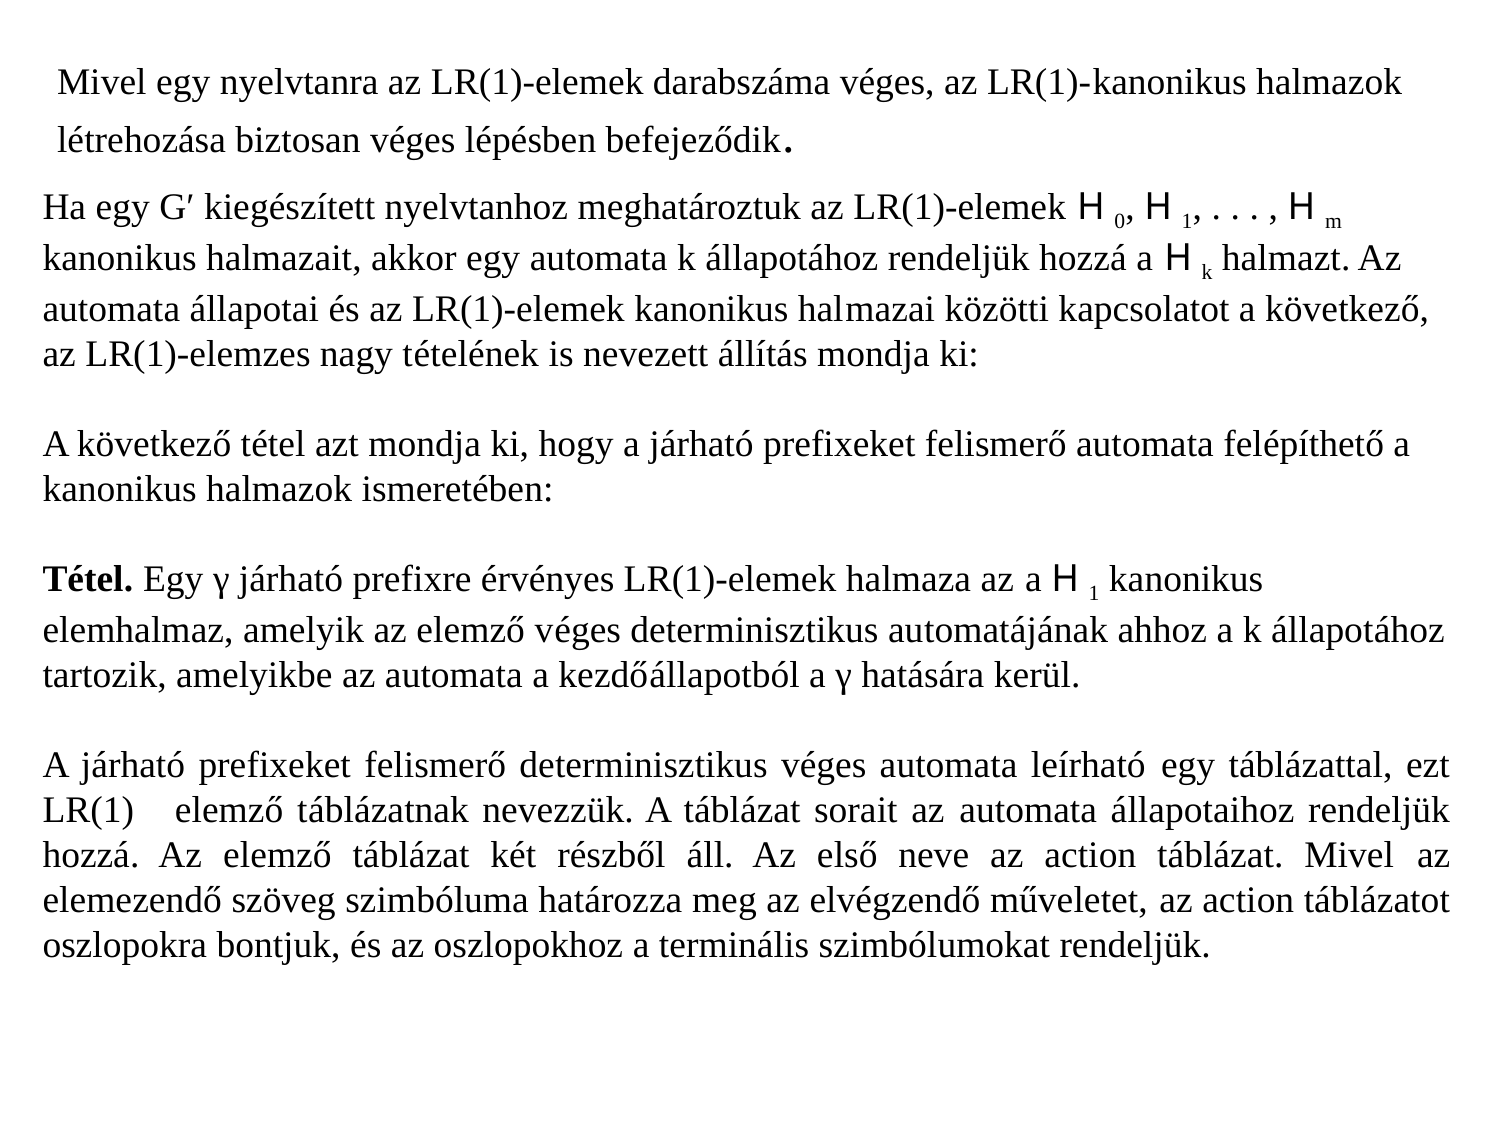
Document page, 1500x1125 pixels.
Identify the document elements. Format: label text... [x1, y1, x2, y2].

text_box Mivel egy nyelvtanra az LR(1)-elemek darabszáma véges, az LR(1)-kanonikus halmazok létrehozása biztosan véges lépésben befejeződik. [42, 49, 1428, 170]
text_box Ha egy G′ kiegészített nyelvtanhoz meghatároztuk az LR(1)-elemek H 0, H 1, . . . , H m kanonikus halmazait, akkor egy automata k állapotához rendeljük hozzá a H k halmazt. Az automata állapotai és az LR(1)-elemek kanonikus halmazai közötti kapcsolatot a következő, az LR(1)-elemzes nagy tételének is nevezett állítás mondja ki: A következő tétel azt mondja ki, hogy a járható prefixeket felismerő automata felépíthető a kanonikus halmazok ismeretében: Tétel. Egy γ járható prefixre érvényes LR(1)-elemek halmaza az a H 1 kanonikus elemhalmaz, amelyik az elemző véges determinisztikus automatájának ahhoz a k állapotához tartozik, amelyikbe az automata a kezdőállapotból a γ hatására kerül. A járható prefixeket felismerő determinisztikus véges automata leírható egy táblázattal, ezt LR(1) elemző táblázatnak nevezzük. A táblázat sorait az automata állapotaihoz rendeljük hozzá. Az elemző táblázat két részből áll. Az első neve az action táblázat. Mivel az elemezendő szöveg szimbóluma határozza meg az elvégzendő műveletet, az action táblázatot oszlopokra bontjuk, és az oszlopokhoz a terminális szimbólumokat rendeljük. [27, 174, 1466, 1125]
